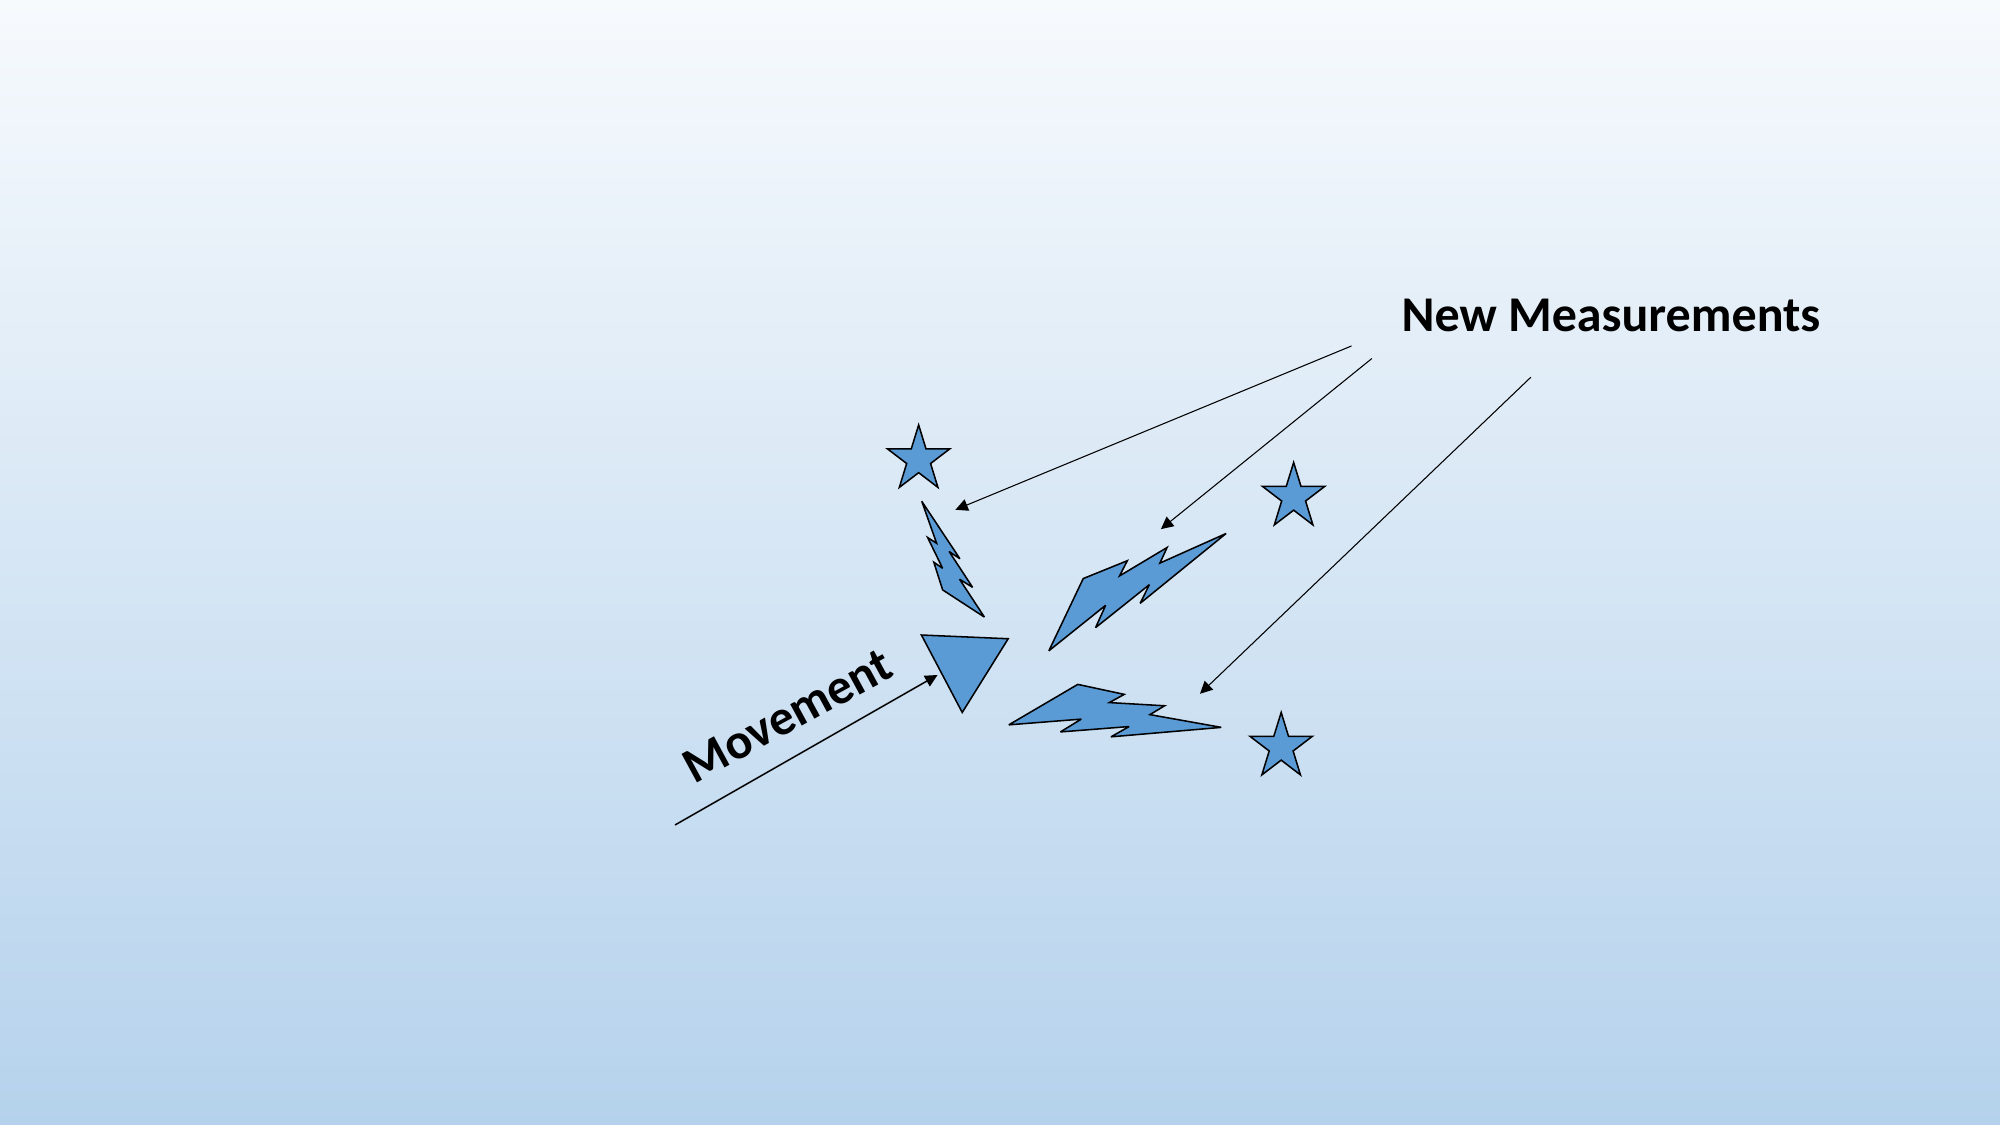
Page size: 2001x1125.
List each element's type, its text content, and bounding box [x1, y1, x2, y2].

text_box [674, 675, 938, 826]
text_box [887, 424, 950, 488]
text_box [1199, 377, 1531, 694]
text_box [921, 501, 985, 618]
text_box [1249, 712, 1313, 775]
text_box [1048, 545, 1199, 651]
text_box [1160, 358, 1372, 530]
text_box Movement [654, 617, 917, 807]
text_box [1008, 684, 1222, 737]
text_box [955, 345, 1352, 510]
text_box [921, 635, 1009, 713]
text_box New Measurements [1386, 273, 1836, 349]
